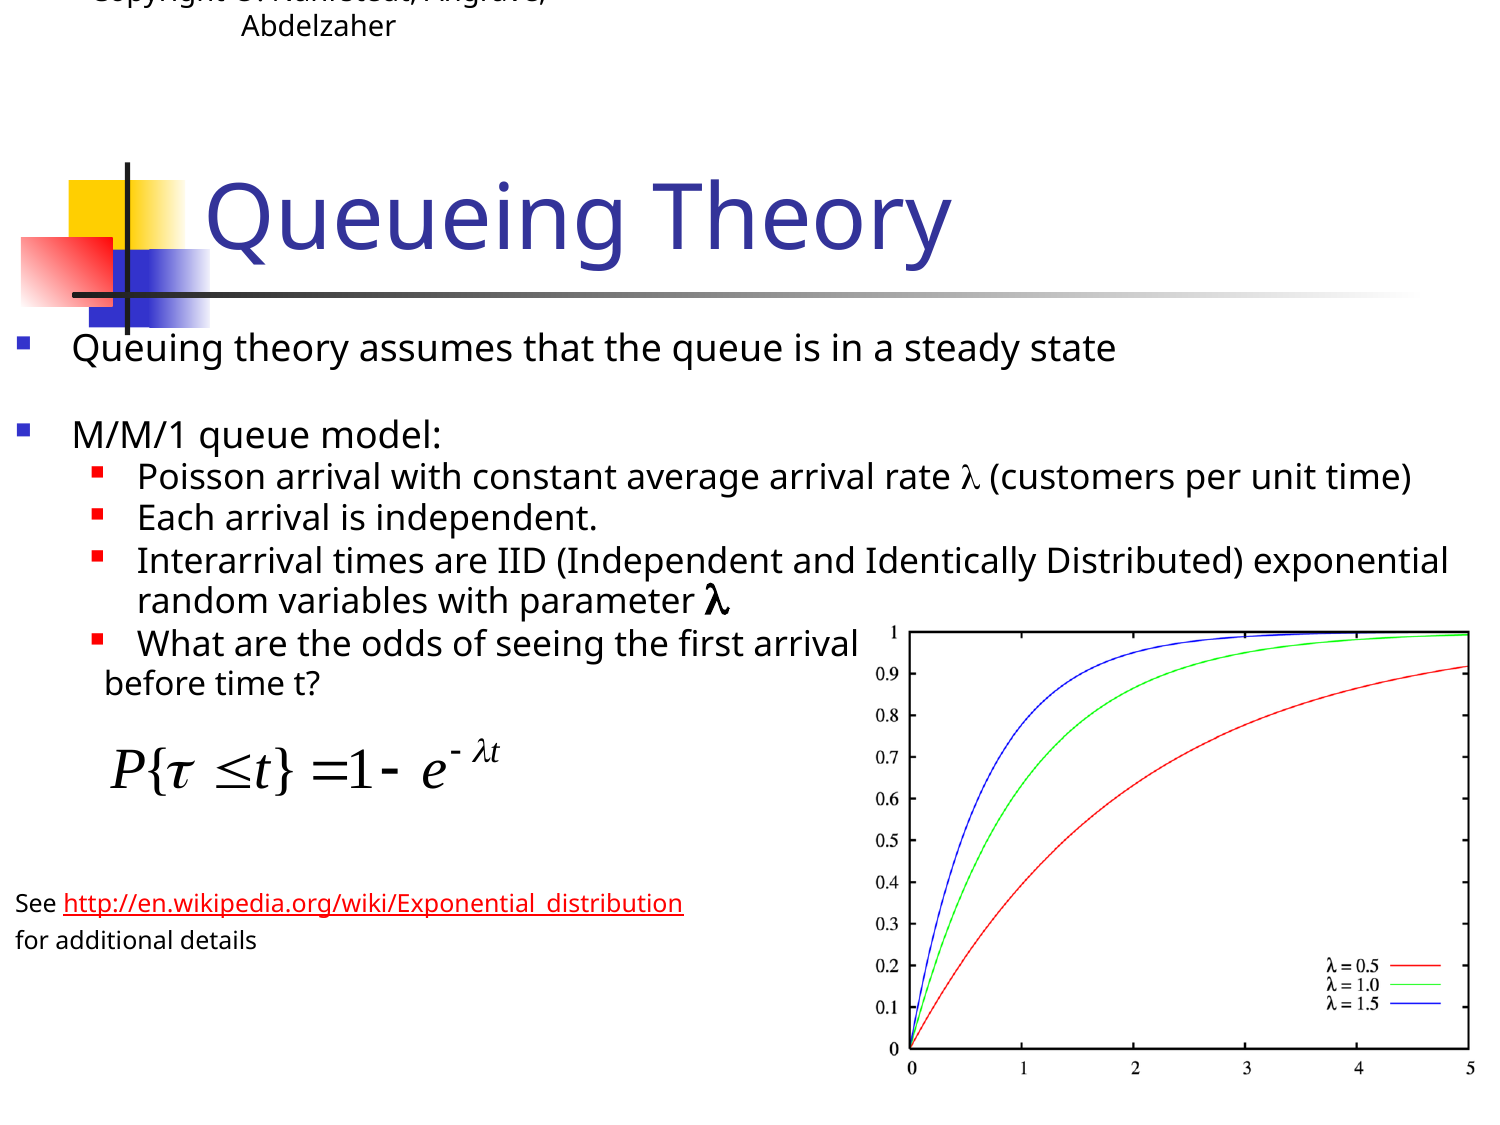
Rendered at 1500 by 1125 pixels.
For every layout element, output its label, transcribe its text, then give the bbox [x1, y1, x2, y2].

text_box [99, 724, 514, 813]
picture [874, 624, 1476, 1076]
list Queuing theory assumes that the queue is in a steady state M/M/1 queue model: Poisson arrival with constant average arrival rate  (customers per unit time) Each arrival is independent. Interarrival times are IID (Independent and Identically Distributed) exponential random variables with parameter  What are the odds of seeing the first arrival before time t? See http://en.wikipedia.org/wiki/Exponential_distribution for additional details [0, 324, 1500, 626]
footer Copyright ©: Nahrstedt, Angrave, Abdelzaher [0, 0, 638, 51]
title Queueing Theory [188, 34, 1468, 276]
